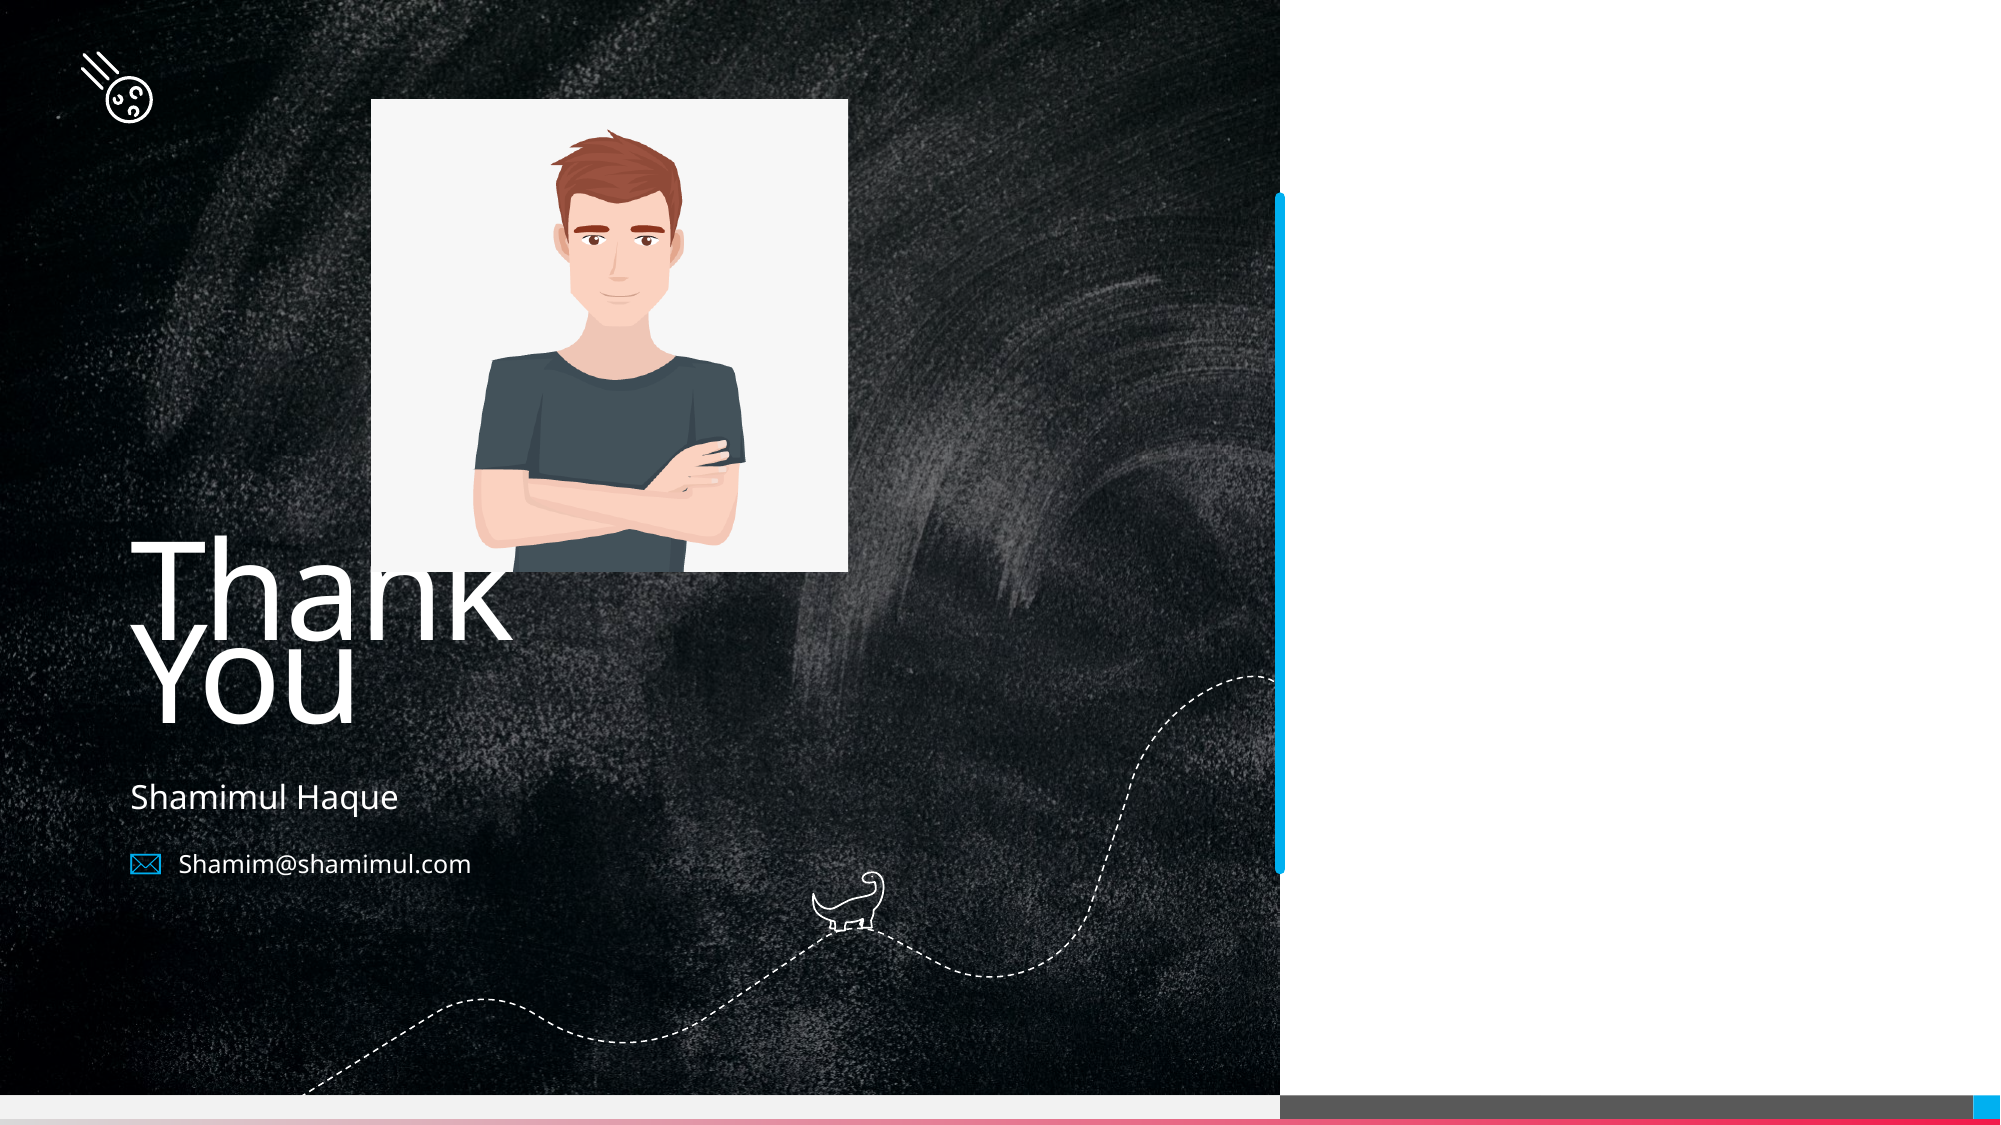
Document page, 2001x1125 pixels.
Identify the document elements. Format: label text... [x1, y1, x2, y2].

picture [0, 0, 1280, 1095]
title Thank You [130, 497, 748, 752]
list Shamim@shamimul.com [178, 844, 747, 886]
text_box [812, 871, 885, 932]
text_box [80, 50, 154, 124]
list Shamimul Haque [130, 777, 747, 820]
